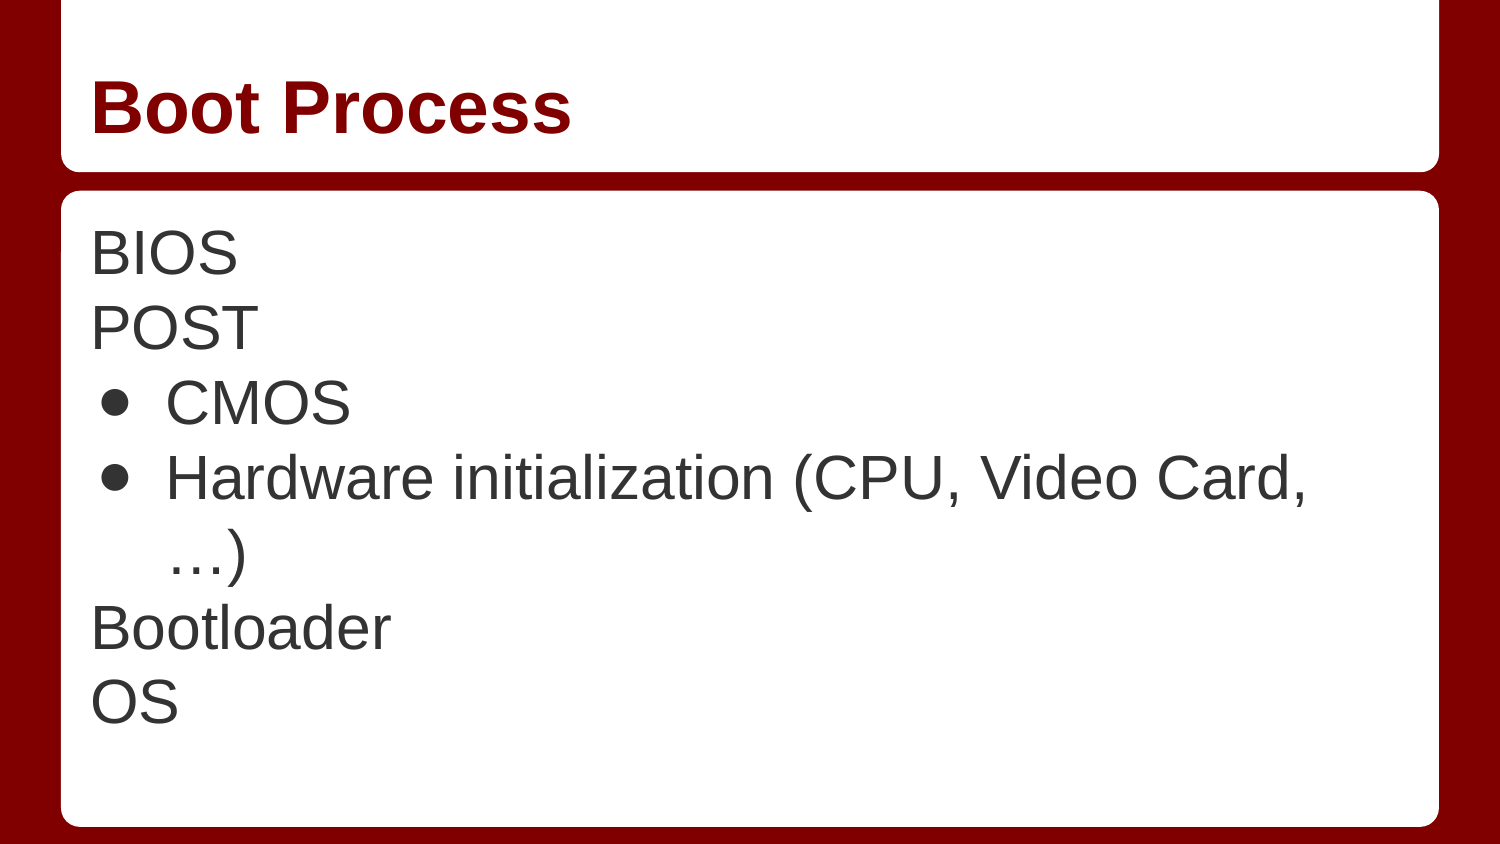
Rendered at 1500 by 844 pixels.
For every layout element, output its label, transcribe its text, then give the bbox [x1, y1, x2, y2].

list BIOS POST CMOS Hardware initialization (CPU, Video Card, …) Bootloader OS [75, 196, 1425, 808]
title Boot Process [75, 22, 1425, 164]
